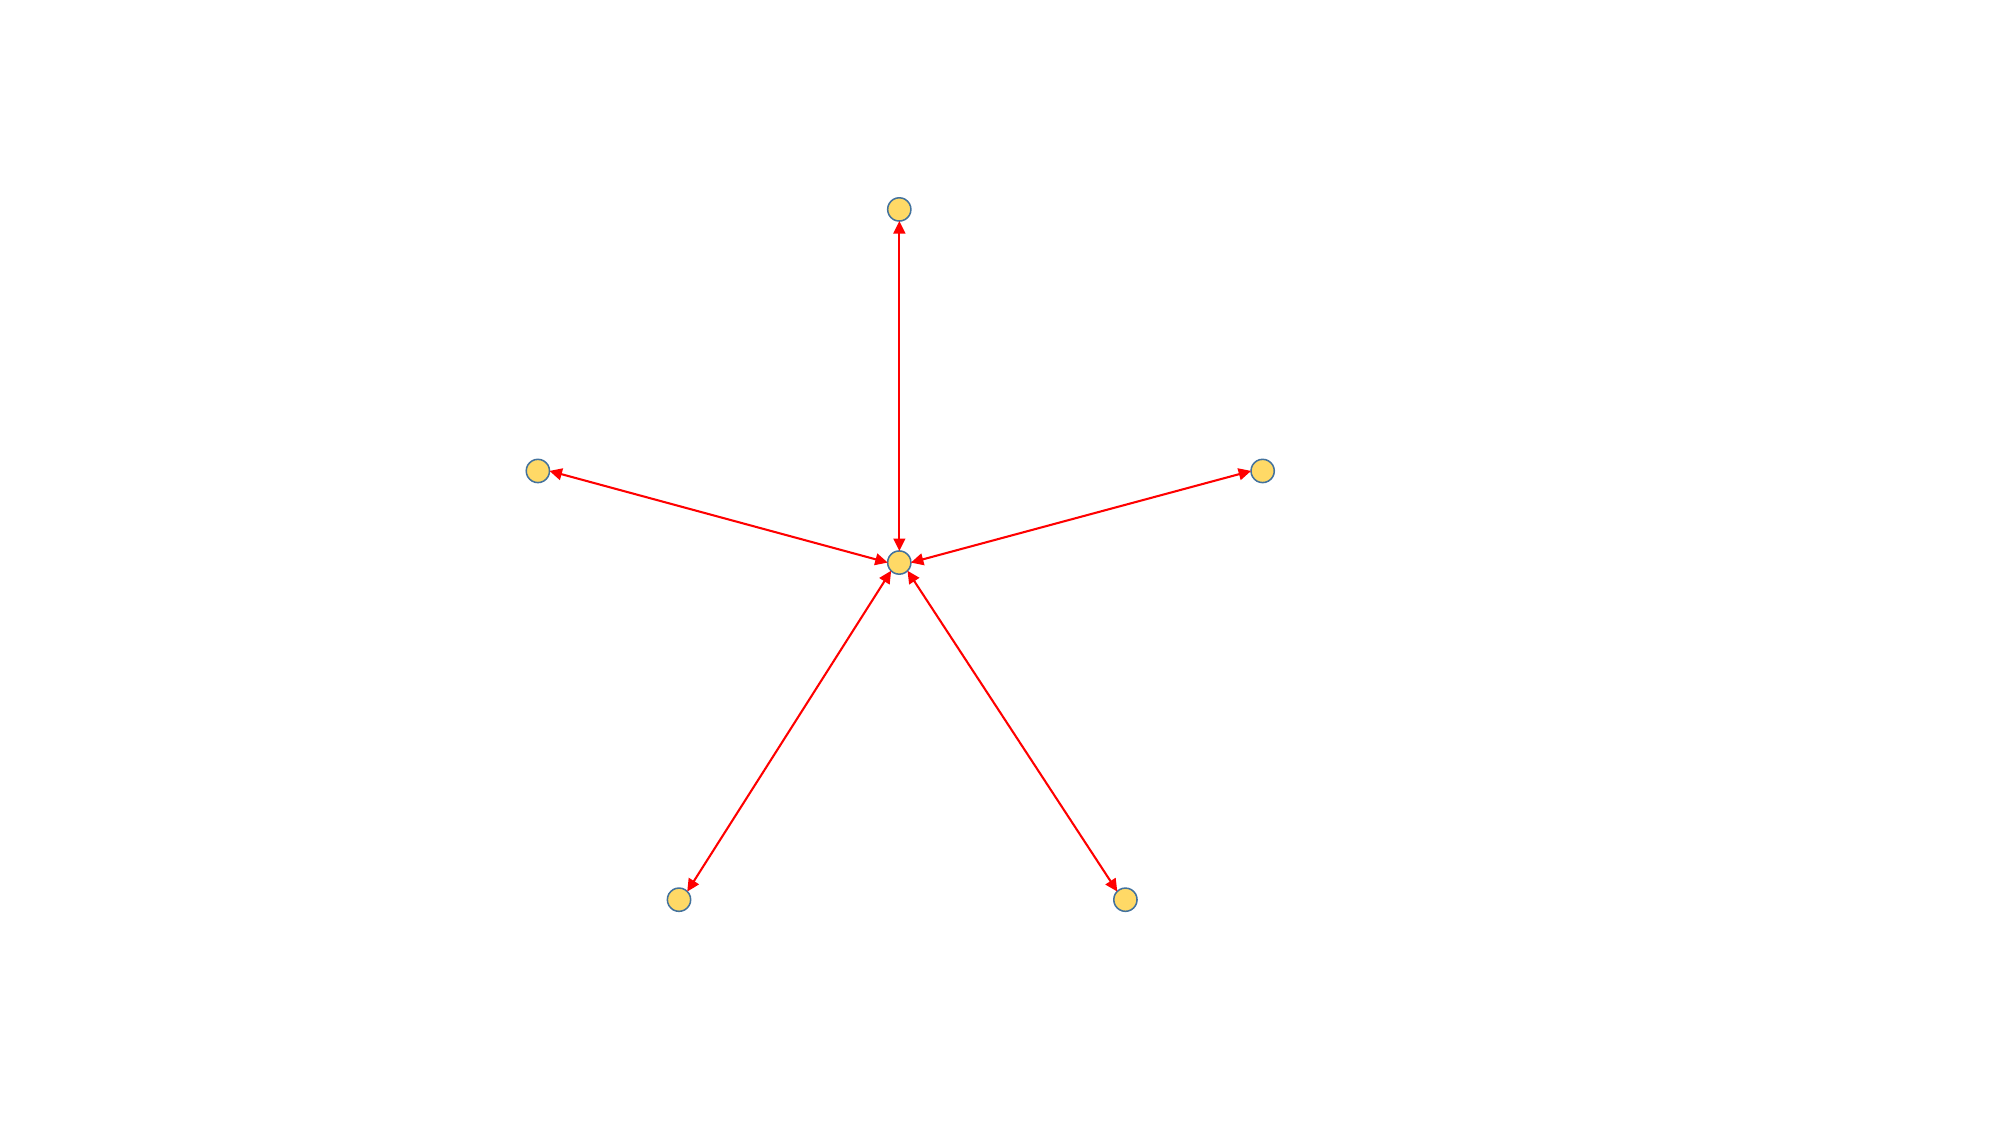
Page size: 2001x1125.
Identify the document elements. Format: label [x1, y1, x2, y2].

text_box [526, 197, 1275, 912]
